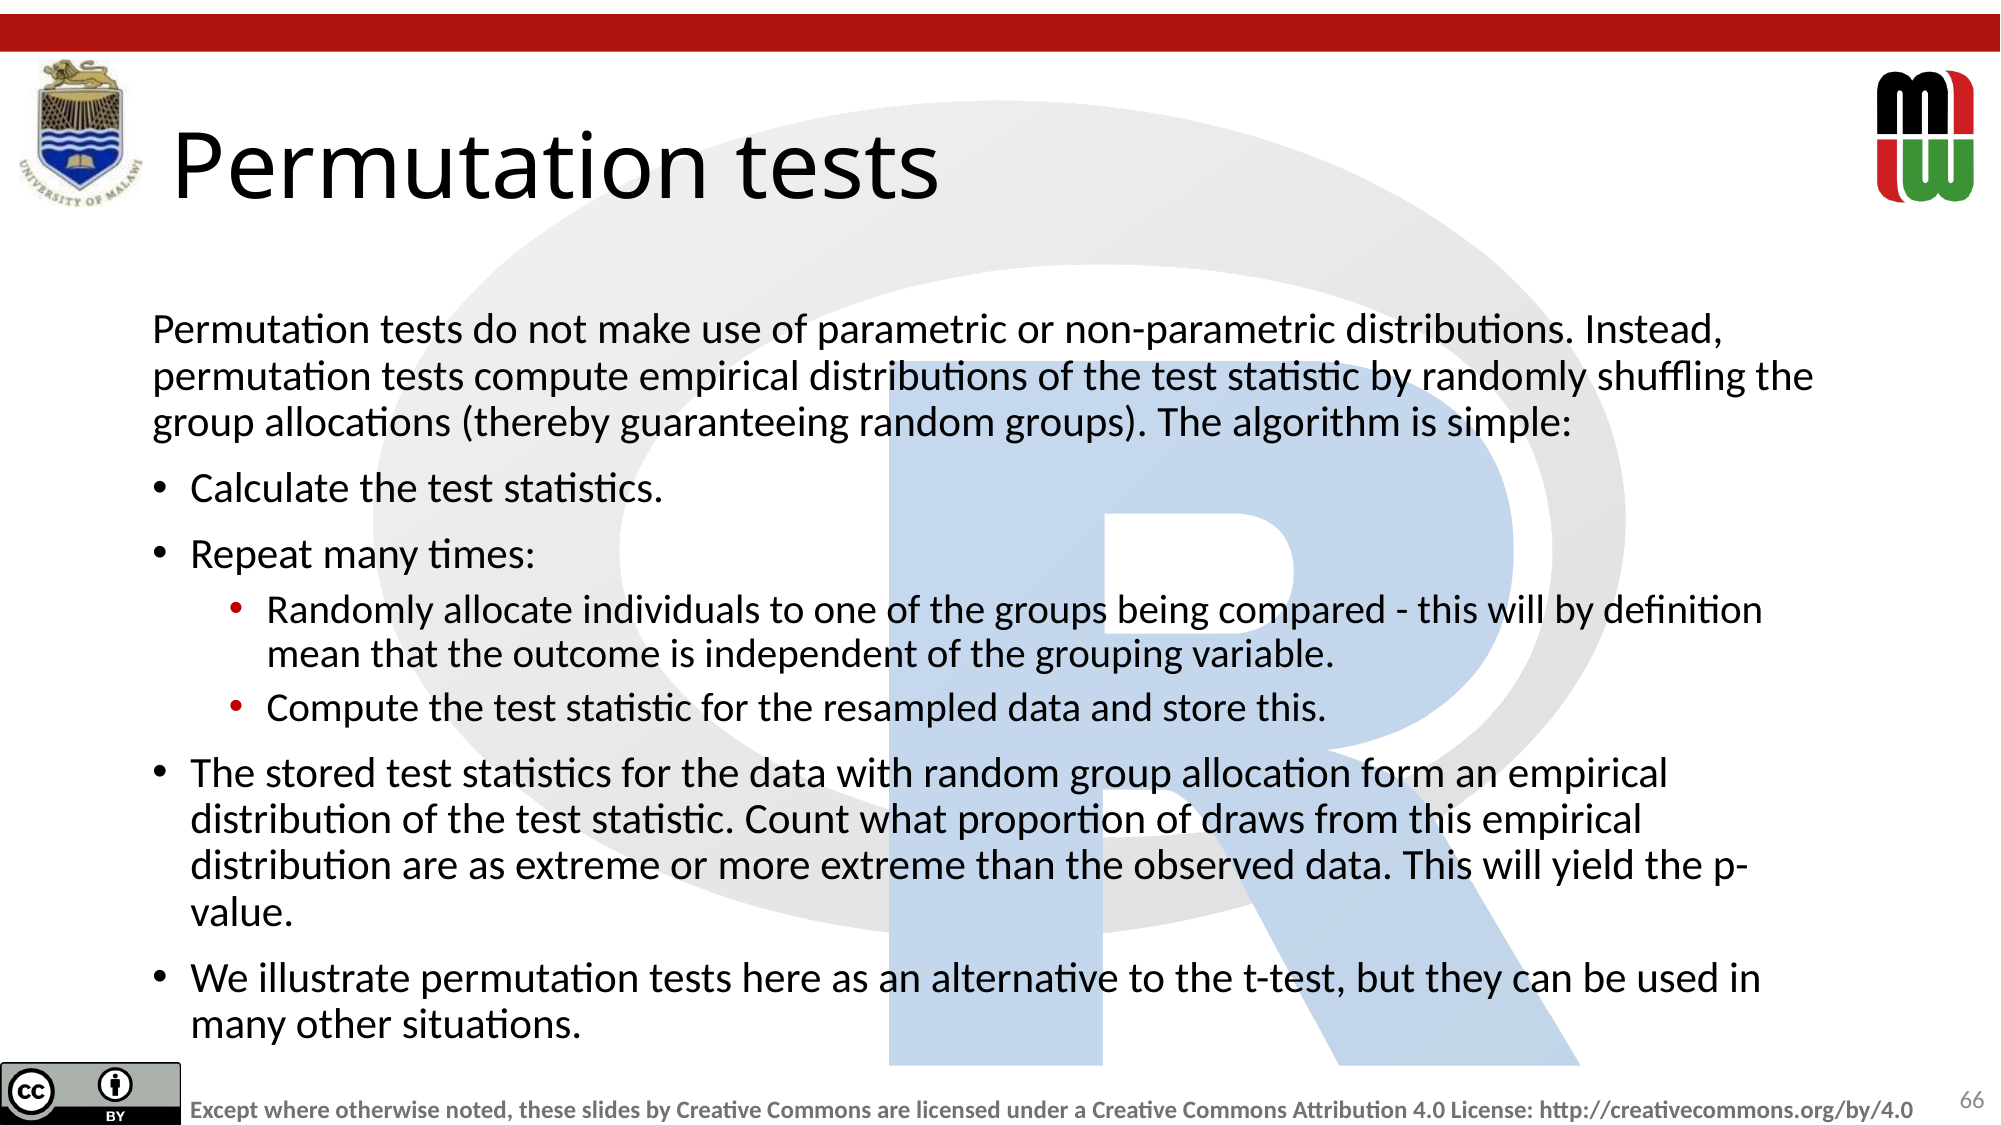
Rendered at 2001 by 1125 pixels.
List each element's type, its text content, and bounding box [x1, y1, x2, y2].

picture [19, 59, 143, 207]
title Permutation tests [155, 59, 1851, 278]
list Permutation tests do not make use of parametric or non-parametric distributions. Instead, permutation tests compute empirical distributions of the test statistic by randomly shuffling the group allocations (thereby guaranteeing random groups). The algorithm is simple: Calculate the test statistics. Repeat many times: Randomly allocate individuals to one of the groups being compared - this will by definition mean that the outcome is independent of the grouping variable. Compute the test statistic for the resampled data and store this. The stored test statistics for the data with random group allocation form an empirical distribution of the test statistic. Count what proportion of draws from this empirical distribution are as extreme or more extreme than the observed data. This will yield the p-value. We illustrate permutation tests here as an alternative to the t-test, but they can be used in many other situations. [137, 299, 1863, 1066]
slide_number 66 [1550, 1073, 2000, 1125]
picture [0, 1062, 181, 1125]
